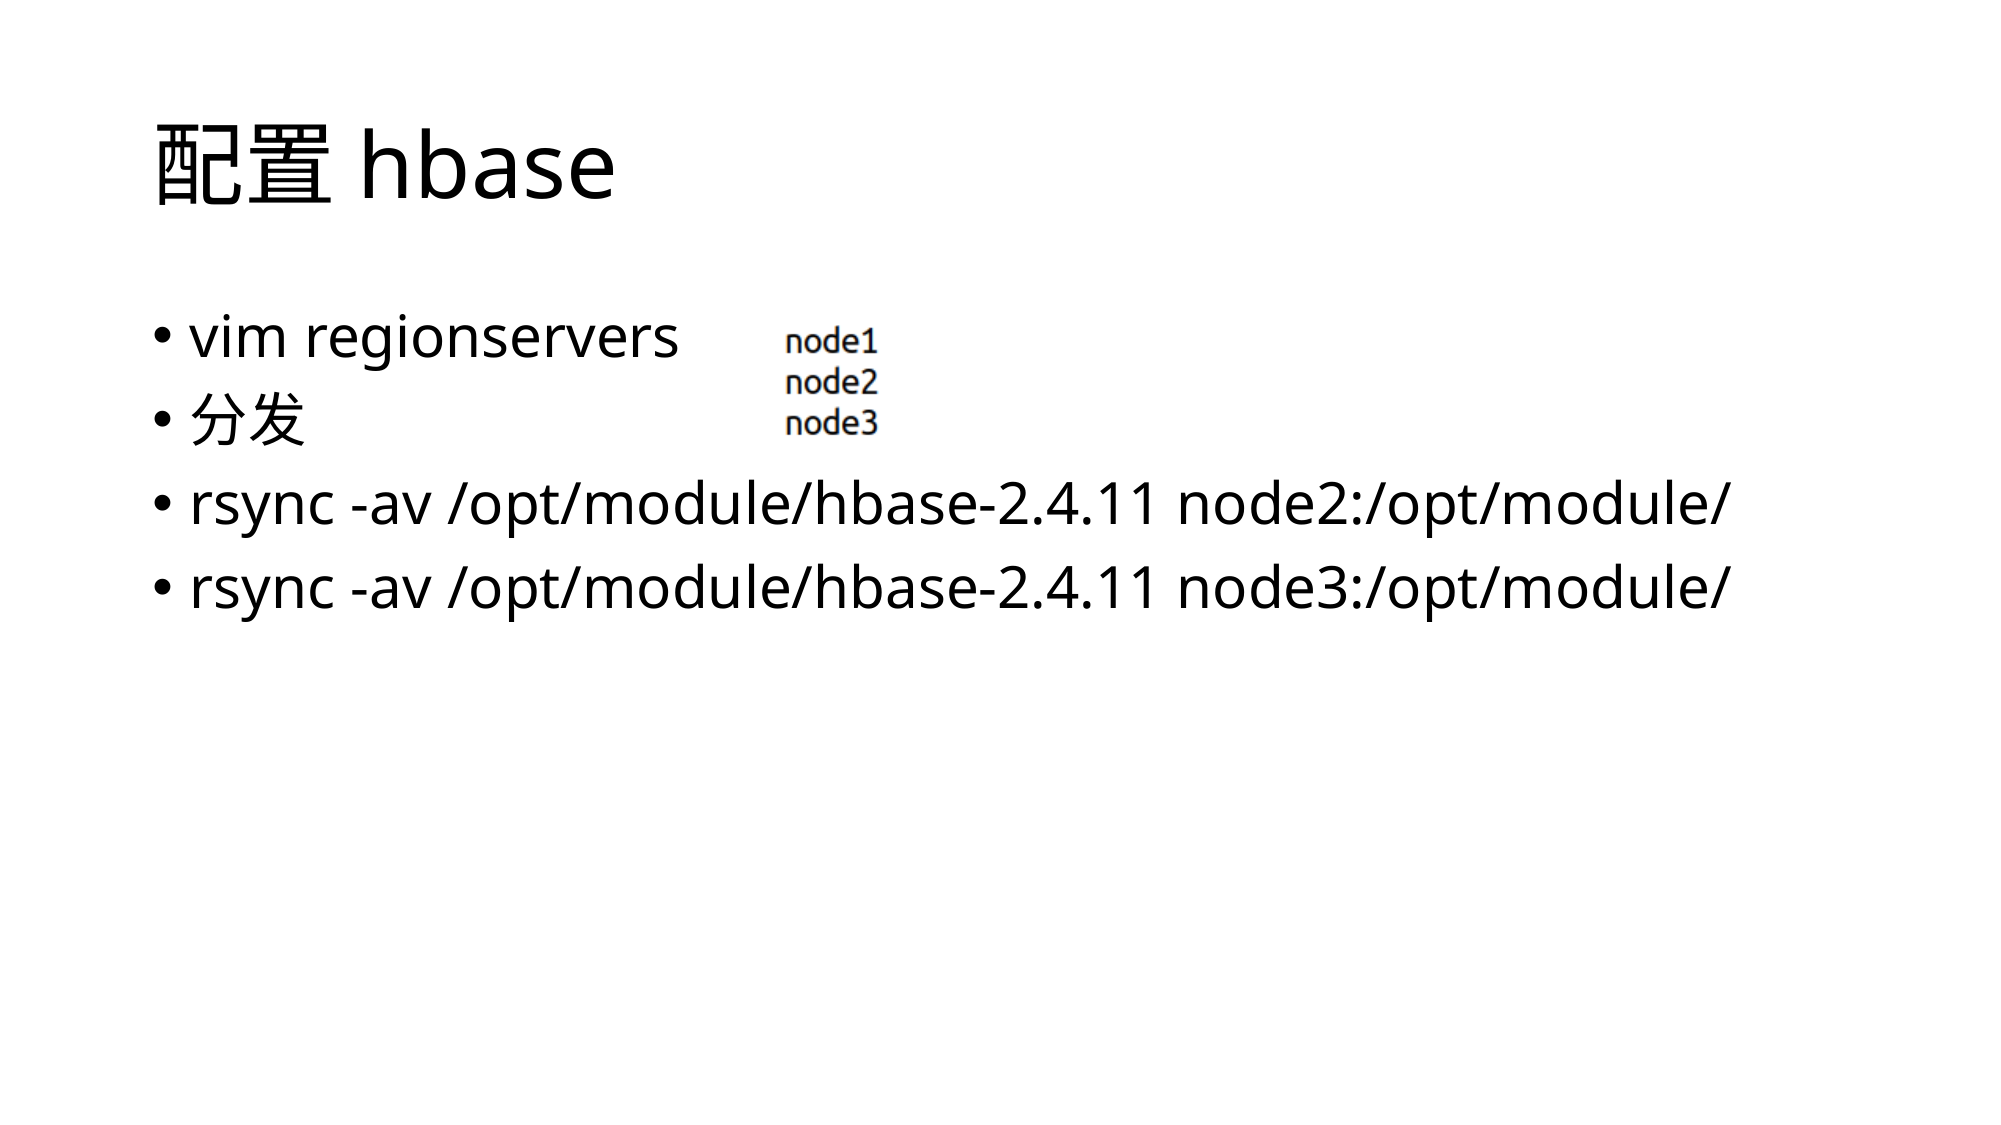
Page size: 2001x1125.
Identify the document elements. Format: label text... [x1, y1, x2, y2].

title 配置hbase [137, 59, 1863, 278]
picture [783, 325, 893, 446]
list vim regionservers 分发 rsync -av /opt/module/hbase-2.4.11 node2:/opt/module/ rsync -av /opt/module/hbase-2.4.11 node3:/opt/module/ [137, 299, 1863, 1014]
